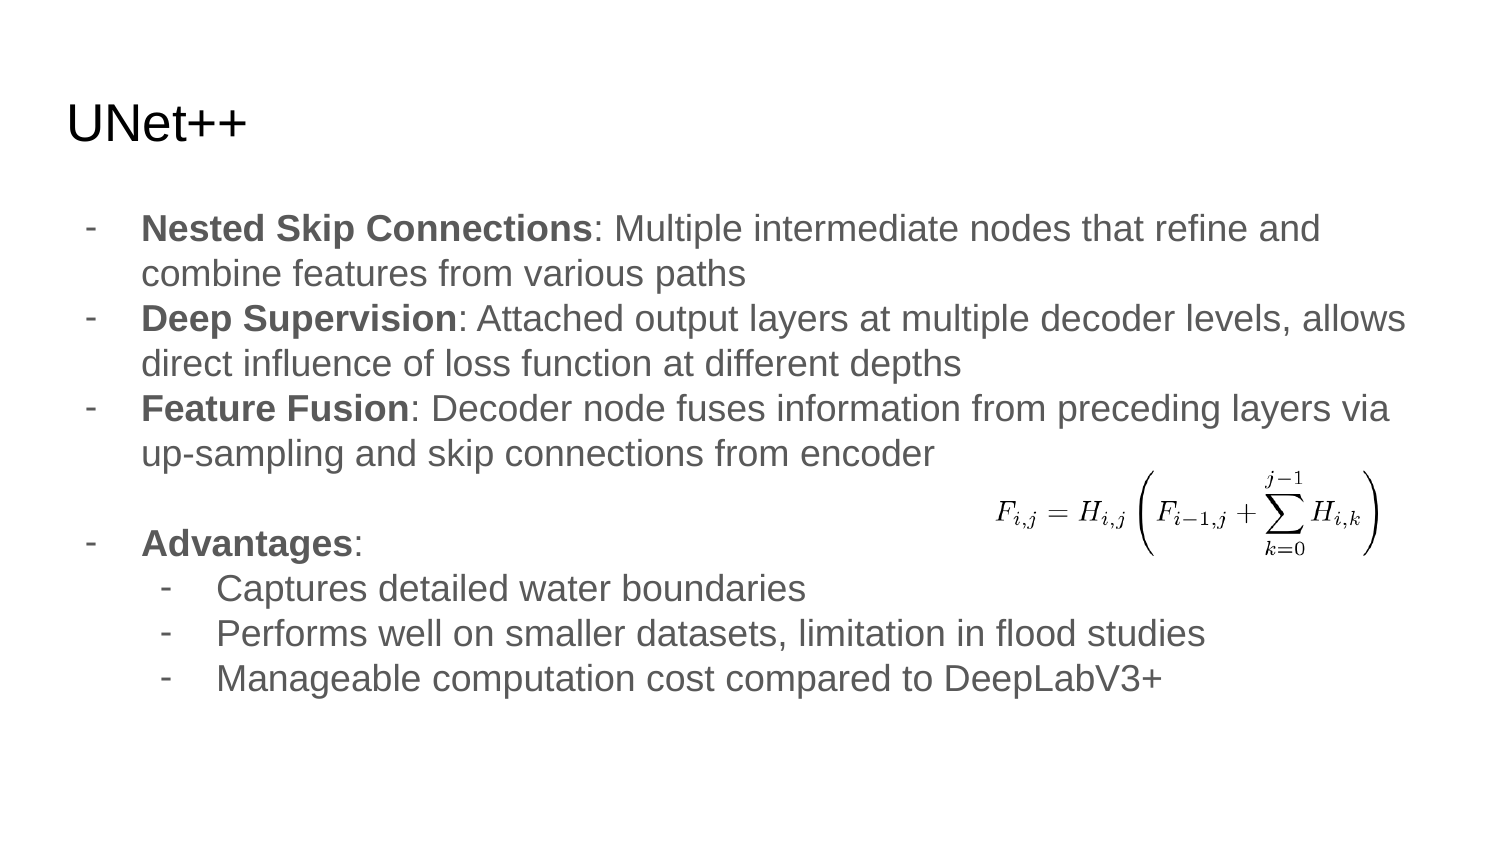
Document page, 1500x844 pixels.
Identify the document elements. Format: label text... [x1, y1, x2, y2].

title UNet++ [51, 72, 1449, 167]
picture [986, 463, 1389, 567]
list Nested Skip Connections: Multiple intermediate nodes that refine and combine features from various paths Deep Supervision: Attached output layers at multiple decoder levels, allows direct influence of loss function at different depths Feature Fusion: Decoder node fuses information from preceding layers via up-sampling and skip connections from encoder Advantages: Captures detailed water boundaries Performs well on smaller datasets, limitation in flood studies Manageable computation cost compared to DeepLabV3+ [51, 189, 1449, 750]
